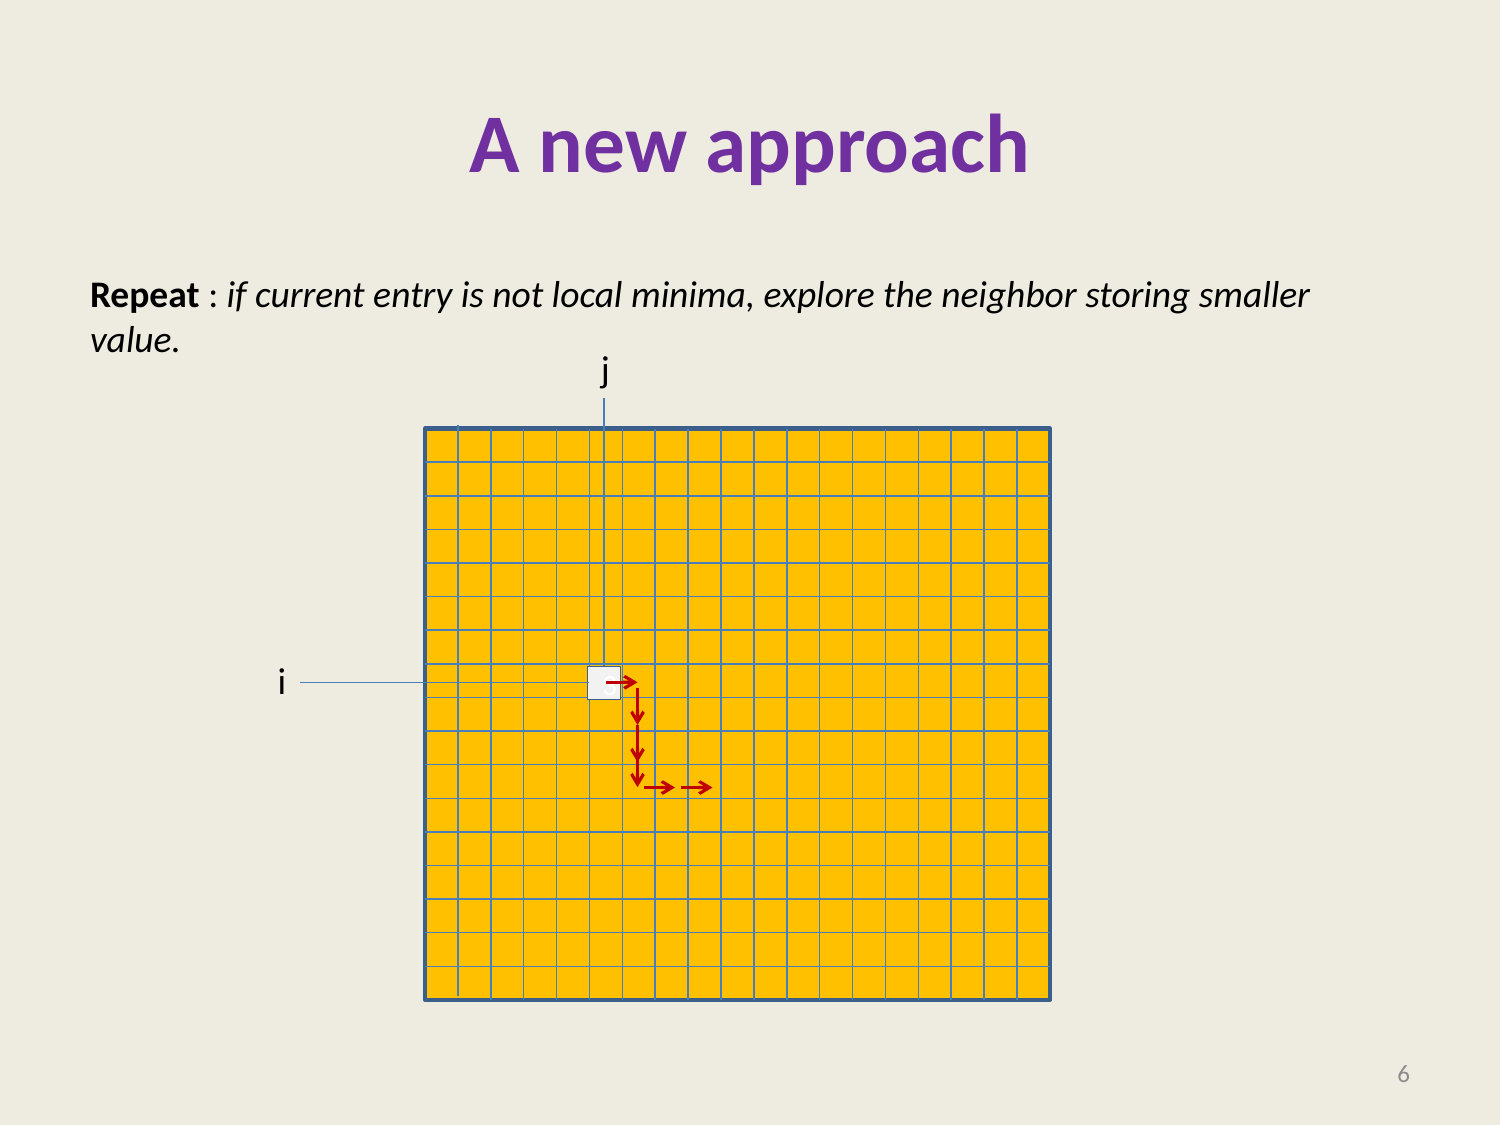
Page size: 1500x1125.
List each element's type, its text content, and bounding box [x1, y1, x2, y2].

slide_number 6 [1074, 1042, 1425, 1103]
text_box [262, 337, 626, 711]
title A new approach [75, 45, 1425, 233]
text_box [424, 424, 1051, 1001]
list Repeat : if current entry is not local minima, explore the neighbor storing smaller value. [75, 262, 1425, 1005]
